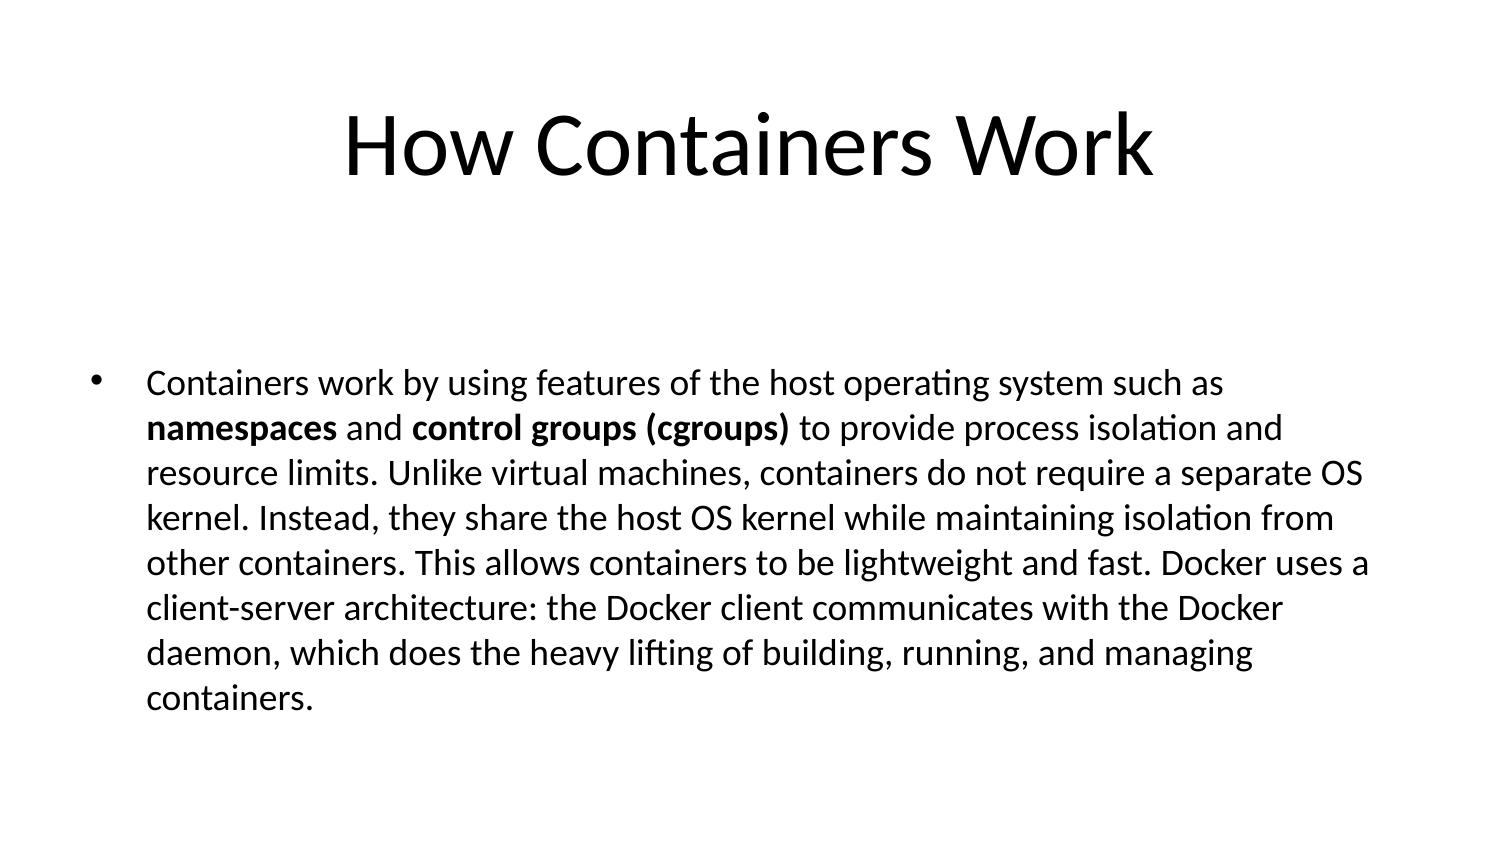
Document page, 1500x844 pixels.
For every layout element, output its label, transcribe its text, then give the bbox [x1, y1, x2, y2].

list Containers work by using features of the host operating system such as namespaces and control groups (cgroups) to provide process isolation and resource limits. Unlike virtual machines, containers do not require a separate OS kernel. Instead, they share the host OS kernel while maintaining isolation from other containers. This allows containers to be lightweight and fast. Docker uses a client-server architecture: the Docker client communicates with the Docker daemon, which does the heavy lifting of building, running, and managing containers. [75, 262, 1425, 844]
title How Containers Work [75, 45, 1425, 233]
